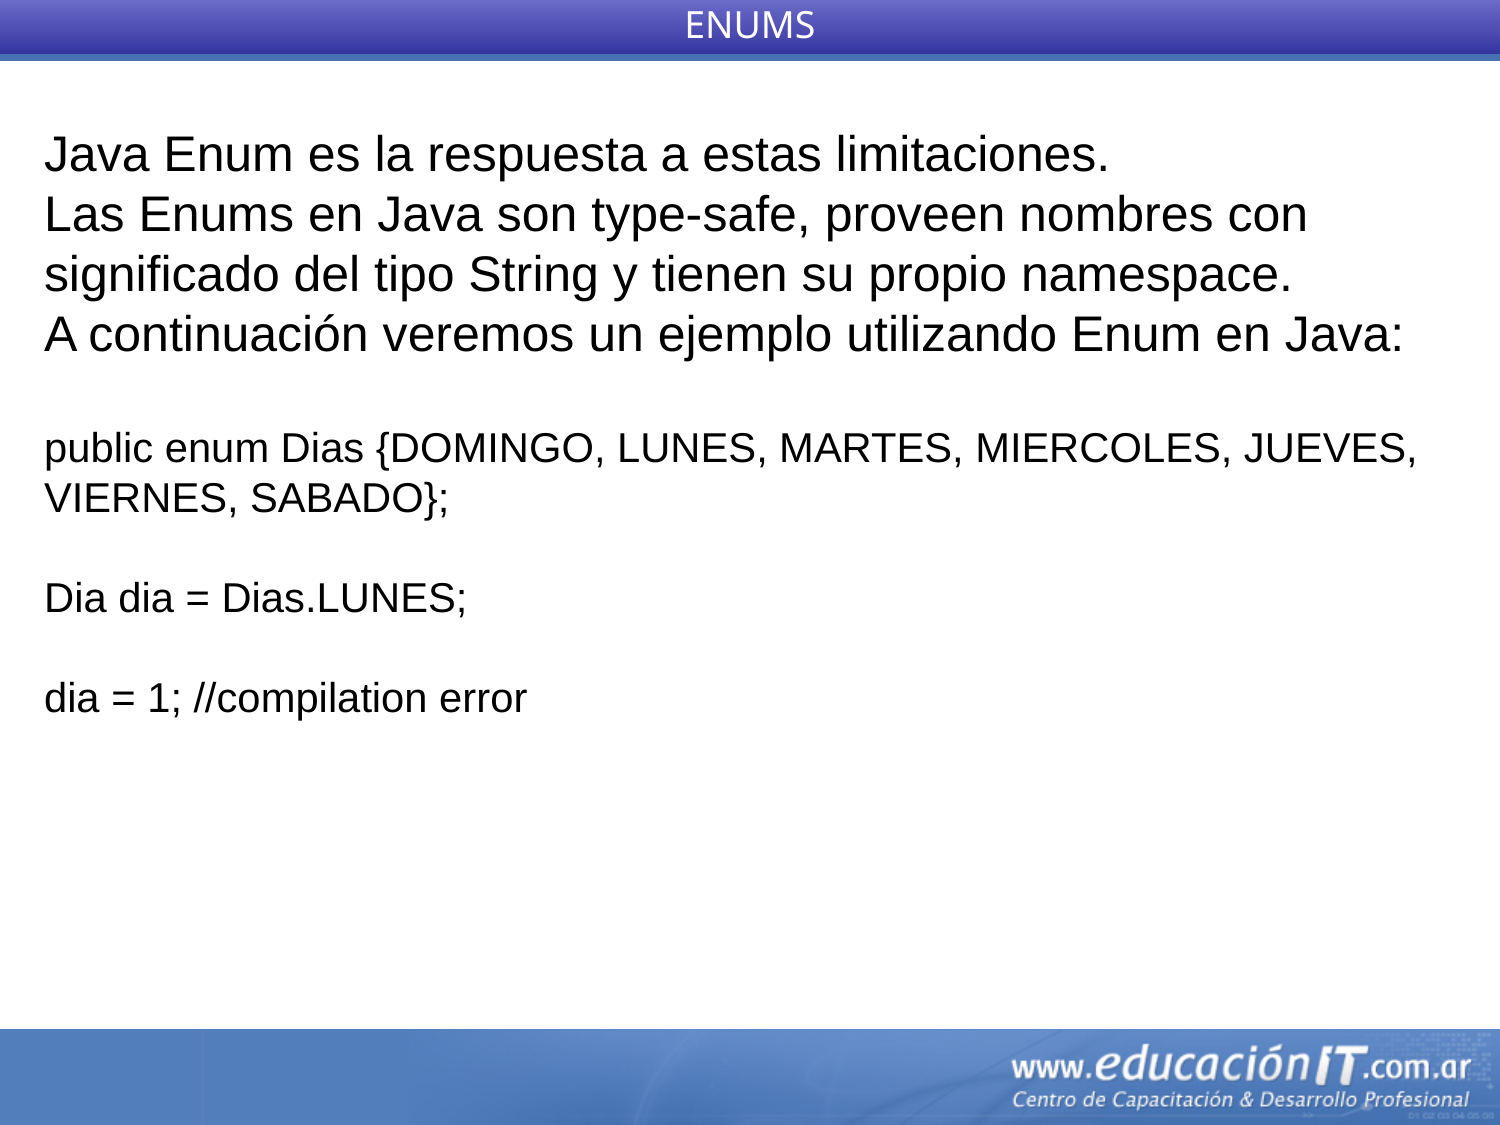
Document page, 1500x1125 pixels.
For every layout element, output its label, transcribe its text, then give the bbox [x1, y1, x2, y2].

text_box Java Enum es la respuesta a estas limitaciones. Las Enums en Java son type-safe, proveen nombres con significado del tipo String y tienen su propio namespace. A continuación veremos un ejemplo utilizando Enum en Java: public enum Dias {DOMINGO, LUNES, MARTES, MIERCOLES, JUEVES, VIERNES, SABADO}; Dia dia = Dias.LUNES; dia = 1; //compilation error [29, 113, 1471, 884]
text_box ENUMS [0, 0, 1500, 54]
picture [0, 1029, 1500, 1125]
picture [0, 54, 1500, 61]
